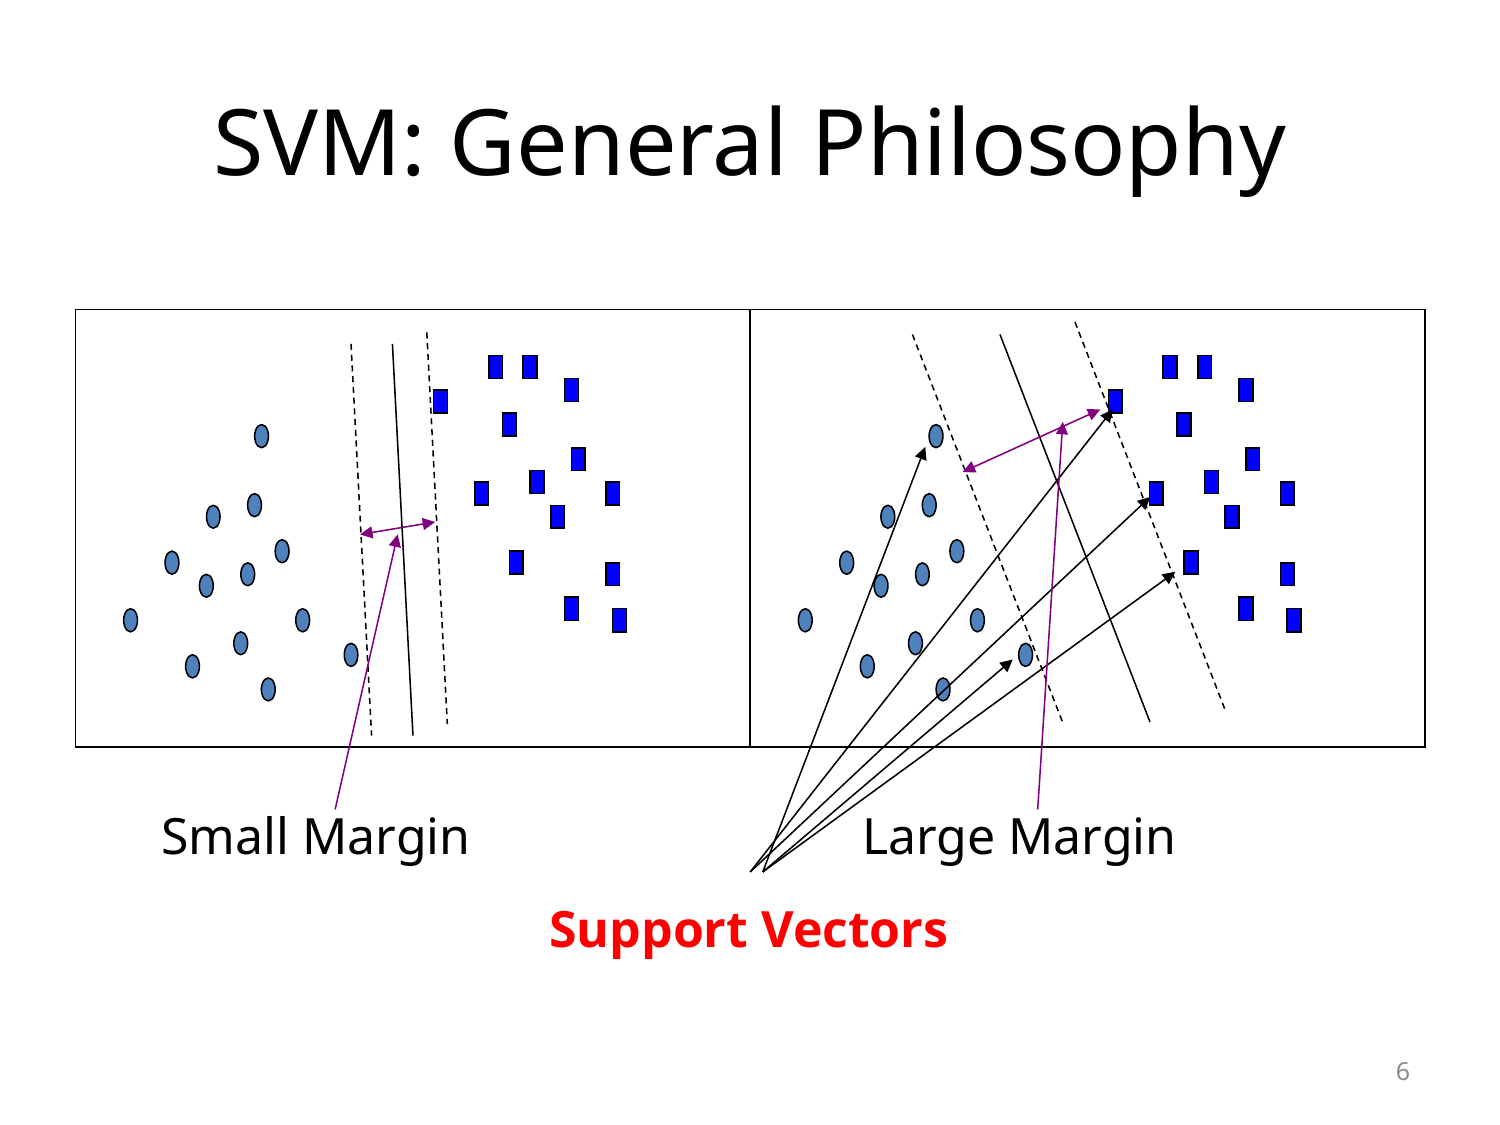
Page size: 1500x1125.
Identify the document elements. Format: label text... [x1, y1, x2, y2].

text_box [749, 309, 1426, 748]
title SVM: General Philosophy [75, 45, 1425, 233]
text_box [559, 409, 1176, 966]
slide_number 6 [1074, 1042, 1425, 1103]
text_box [75, 309, 747, 748]
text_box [865, 409, 1175, 873]
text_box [162, 521, 470, 873]
